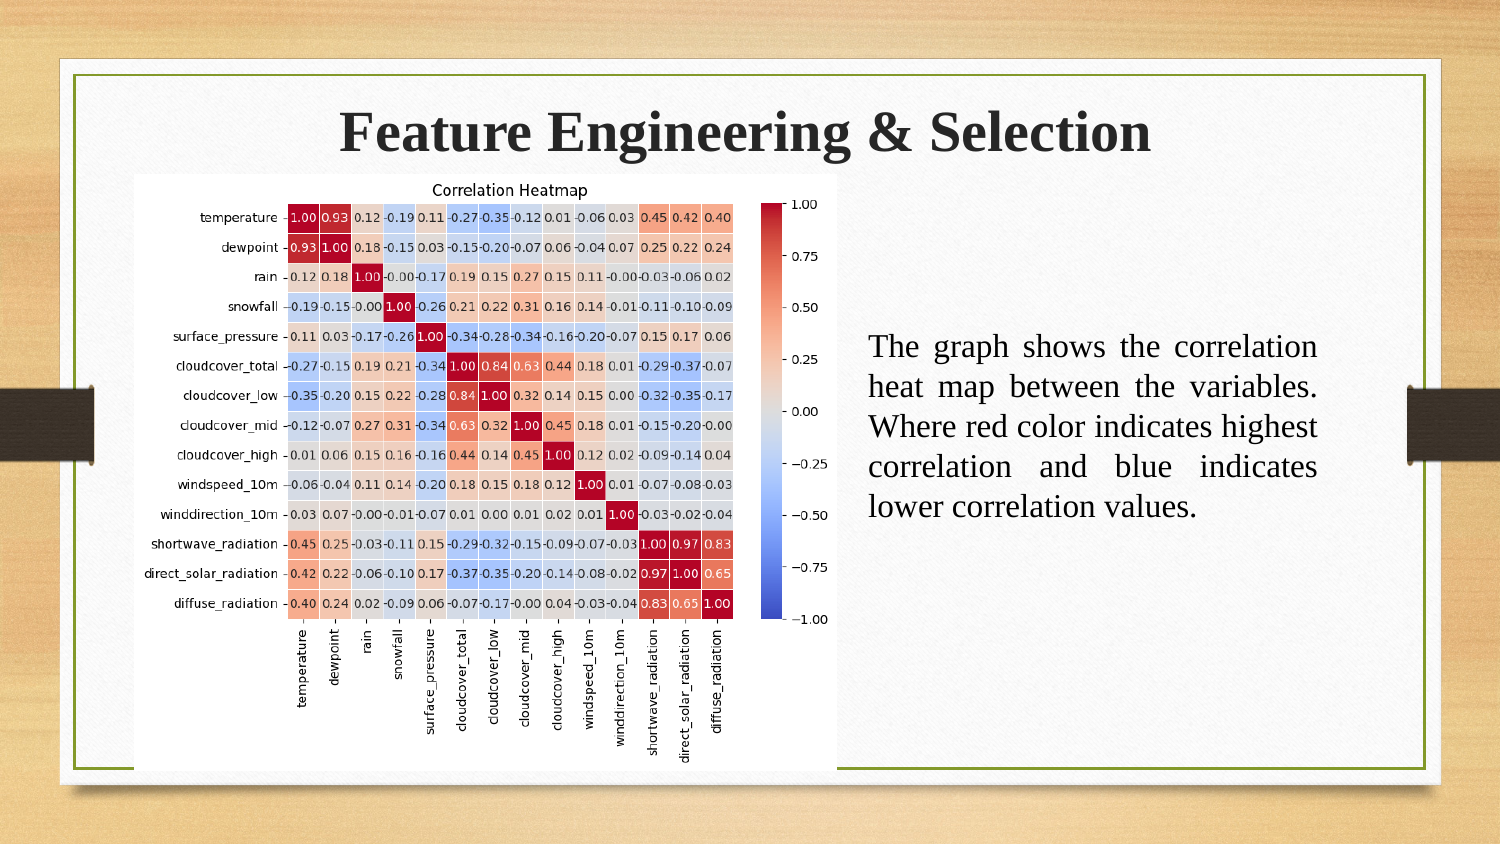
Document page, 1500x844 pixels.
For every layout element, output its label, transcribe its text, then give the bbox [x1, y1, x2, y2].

picture [0, 0, 1500, 844]
text_box The graph shows the correlation heat map between the variables. Where red color indicates highest correlation and blue indicates lower correlation values. [853, 317, 1334, 532]
title Feature Engineering & Selection [82, 72, 1426, 183]
